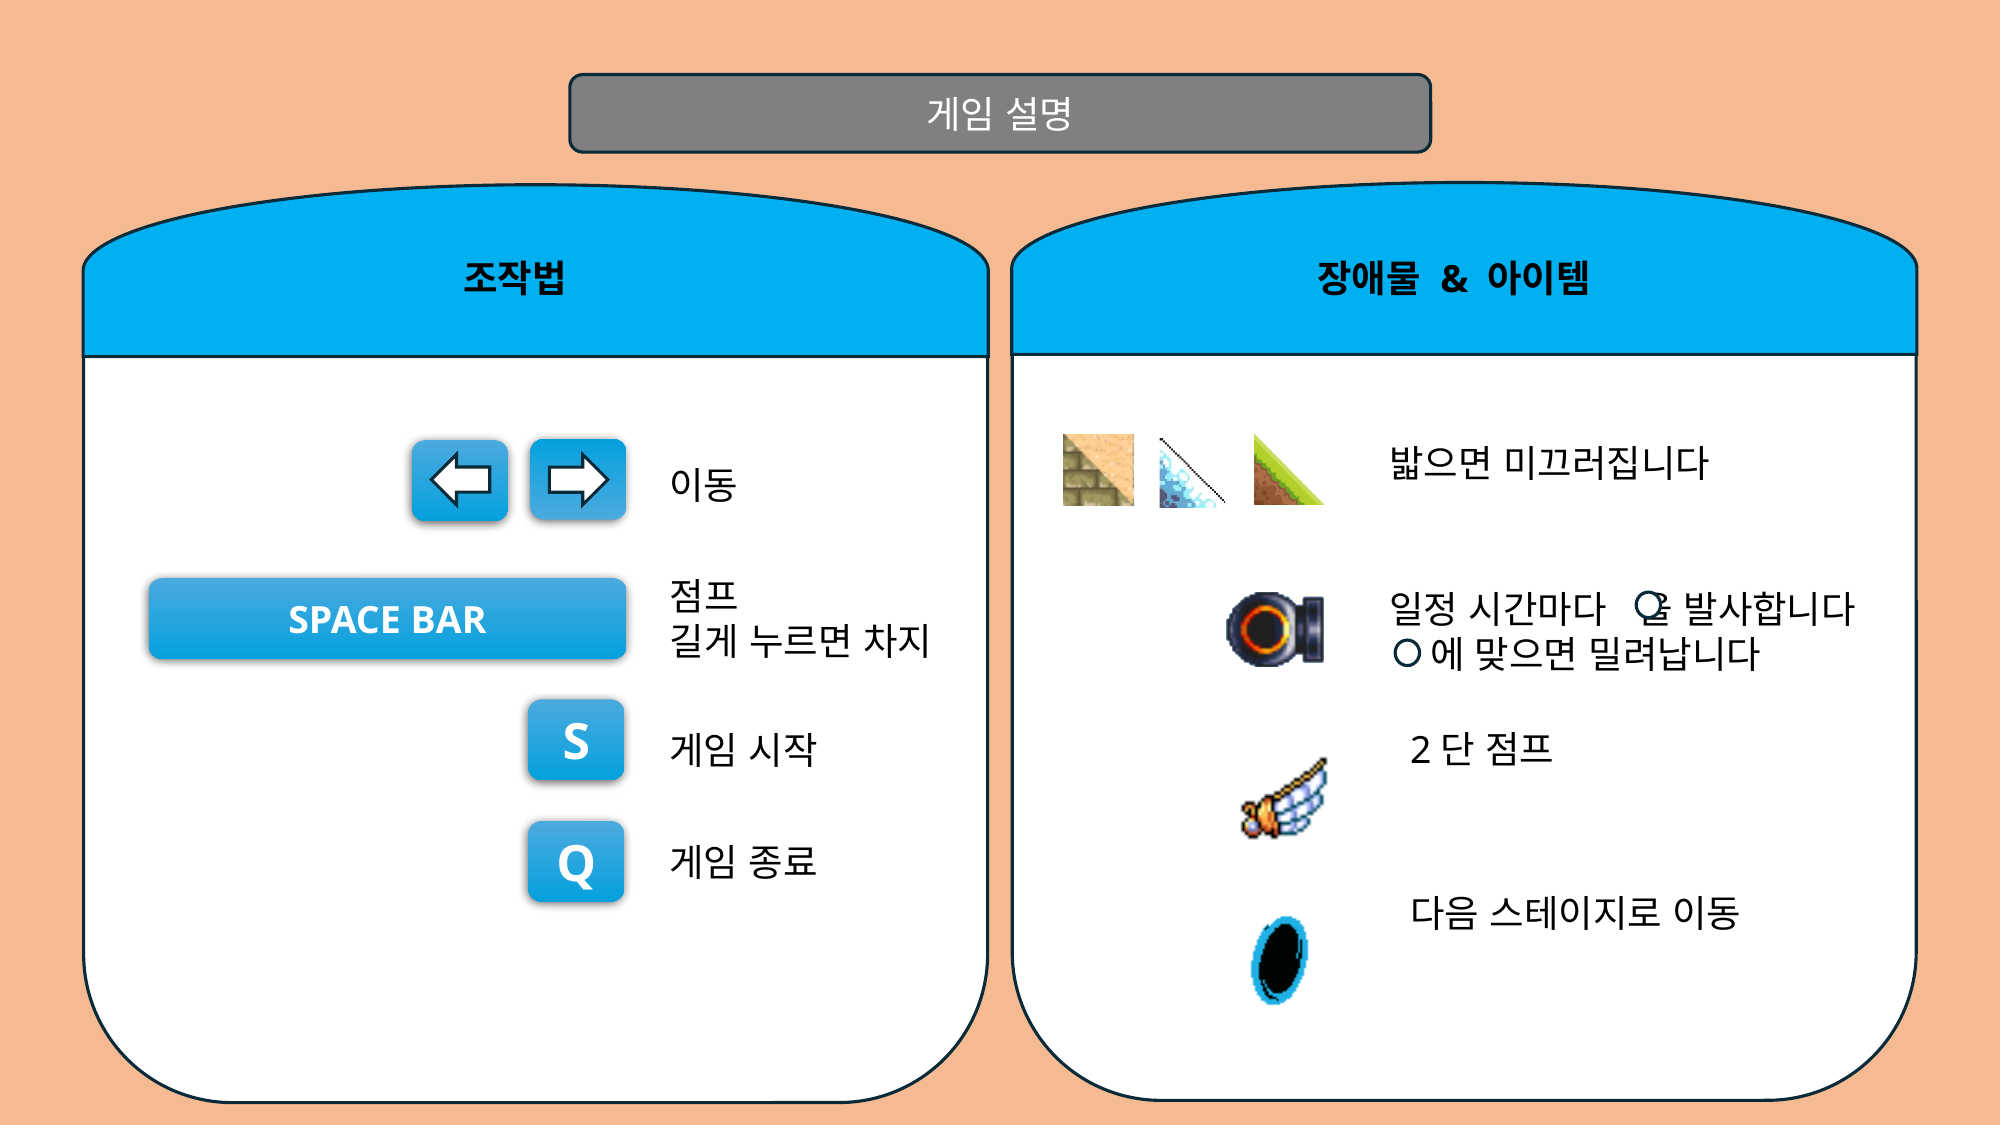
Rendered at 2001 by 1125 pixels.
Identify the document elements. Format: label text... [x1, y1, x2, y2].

picture [1254, 432, 1325, 506]
text_box 조작법 [448, 247, 609, 308]
picture [1232, 748, 1331, 844]
text_box Q [528, 820, 625, 902]
text_box 게임 종료 [654, 831, 848, 892]
text_box SPACE BAR [148, 578, 627, 659]
text_box 점프 길게 누르면 차지 [654, 565, 991, 671]
text_box [1393, 638, 1422, 668]
text_box 게임 설명 [568, 72, 1433, 154]
text_box 게임 시작 [654, 719, 848, 780]
text_box 이동 [654, 454, 848, 515]
picture [1232, 912, 1330, 1010]
text_box S​ [528, 699, 625, 781]
text_box 일정 시간마다 을 발사합니다 에 맞으면 밀려납니다 [1374, 578, 1927, 684]
text_box [1010, 356, 1918, 1102]
text_box [429, 450, 492, 509]
text_box 2단 점프 [1395, 718, 1861, 779]
text_box 밟으면 미끄러집니다 [1374, 432, 1840, 493]
text_box [411, 440, 508, 521]
picture [1226, 591, 1325, 668]
text_box [530, 439, 627, 520]
text_box [1634, 590, 1663, 620]
text_box 장애물 & 아이템 [1302, 247, 1627, 308]
text_box [547, 450, 611, 509]
text_box [81, 183, 990, 359]
text_box [82, 359, 990, 1105]
text_box 다음 스테이지로 이동 [1395, 882, 1861, 943]
text_box [1010, 180, 1919, 356]
picture [1158, 433, 1226, 508]
picture [1062, 431, 1135, 507]
